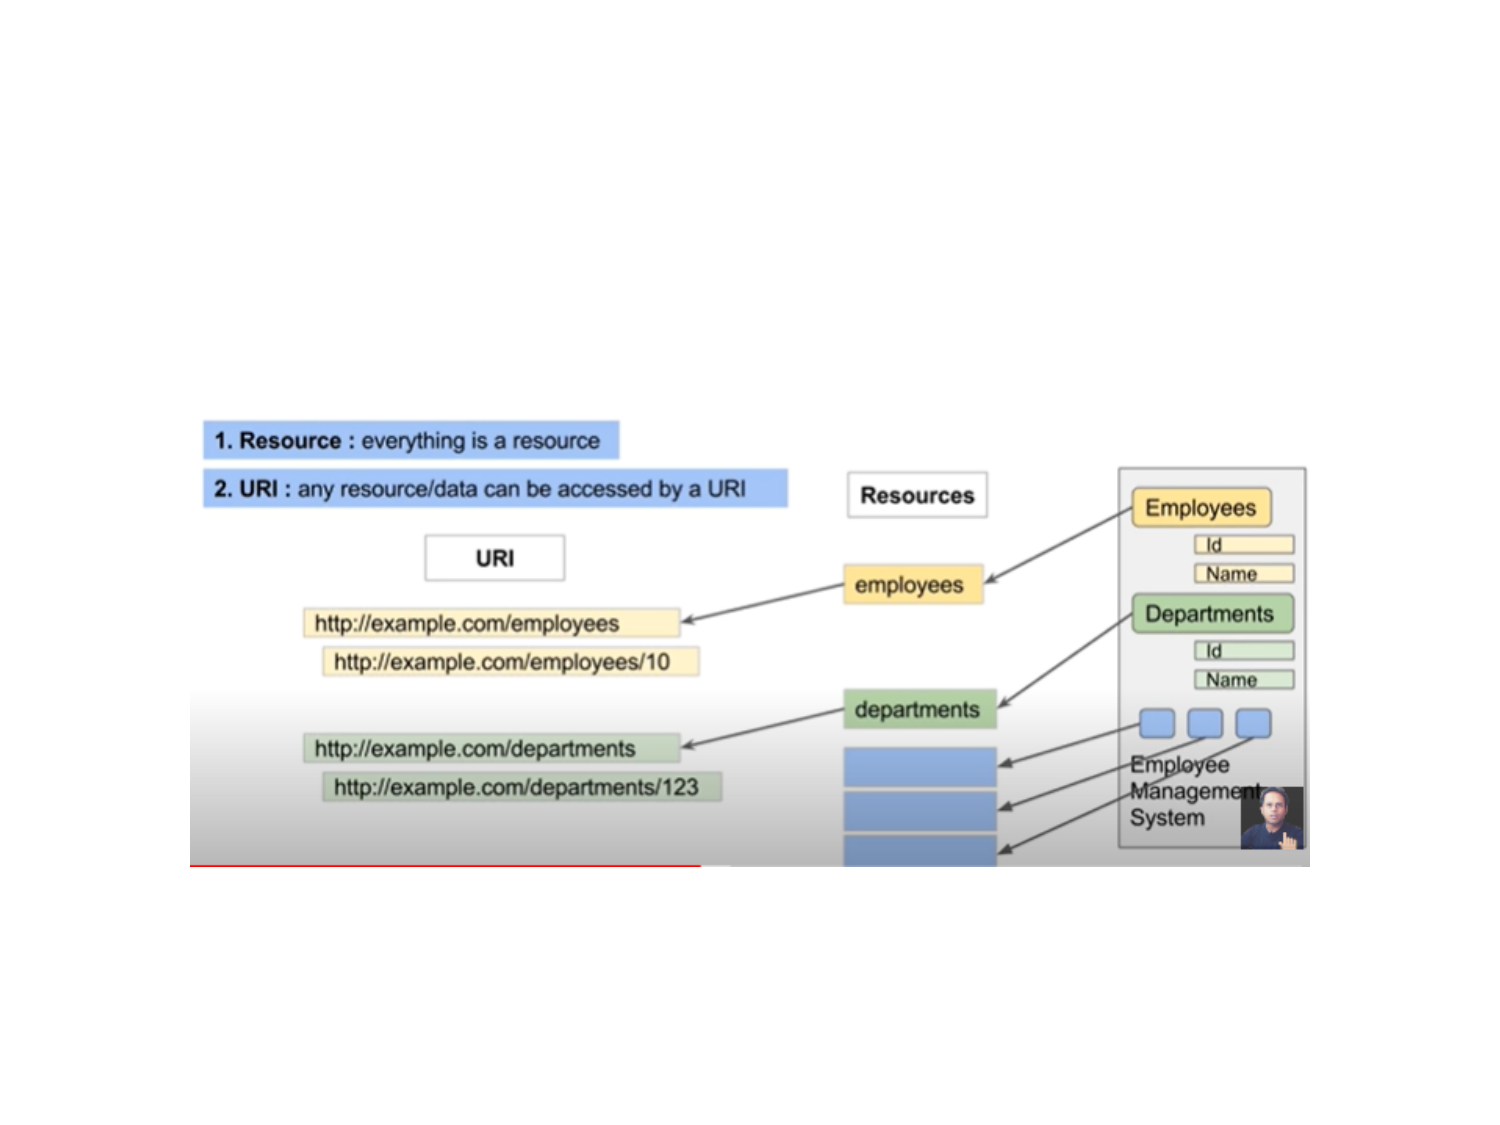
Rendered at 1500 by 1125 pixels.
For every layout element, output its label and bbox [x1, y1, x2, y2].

list [190, 400, 1310, 867]
